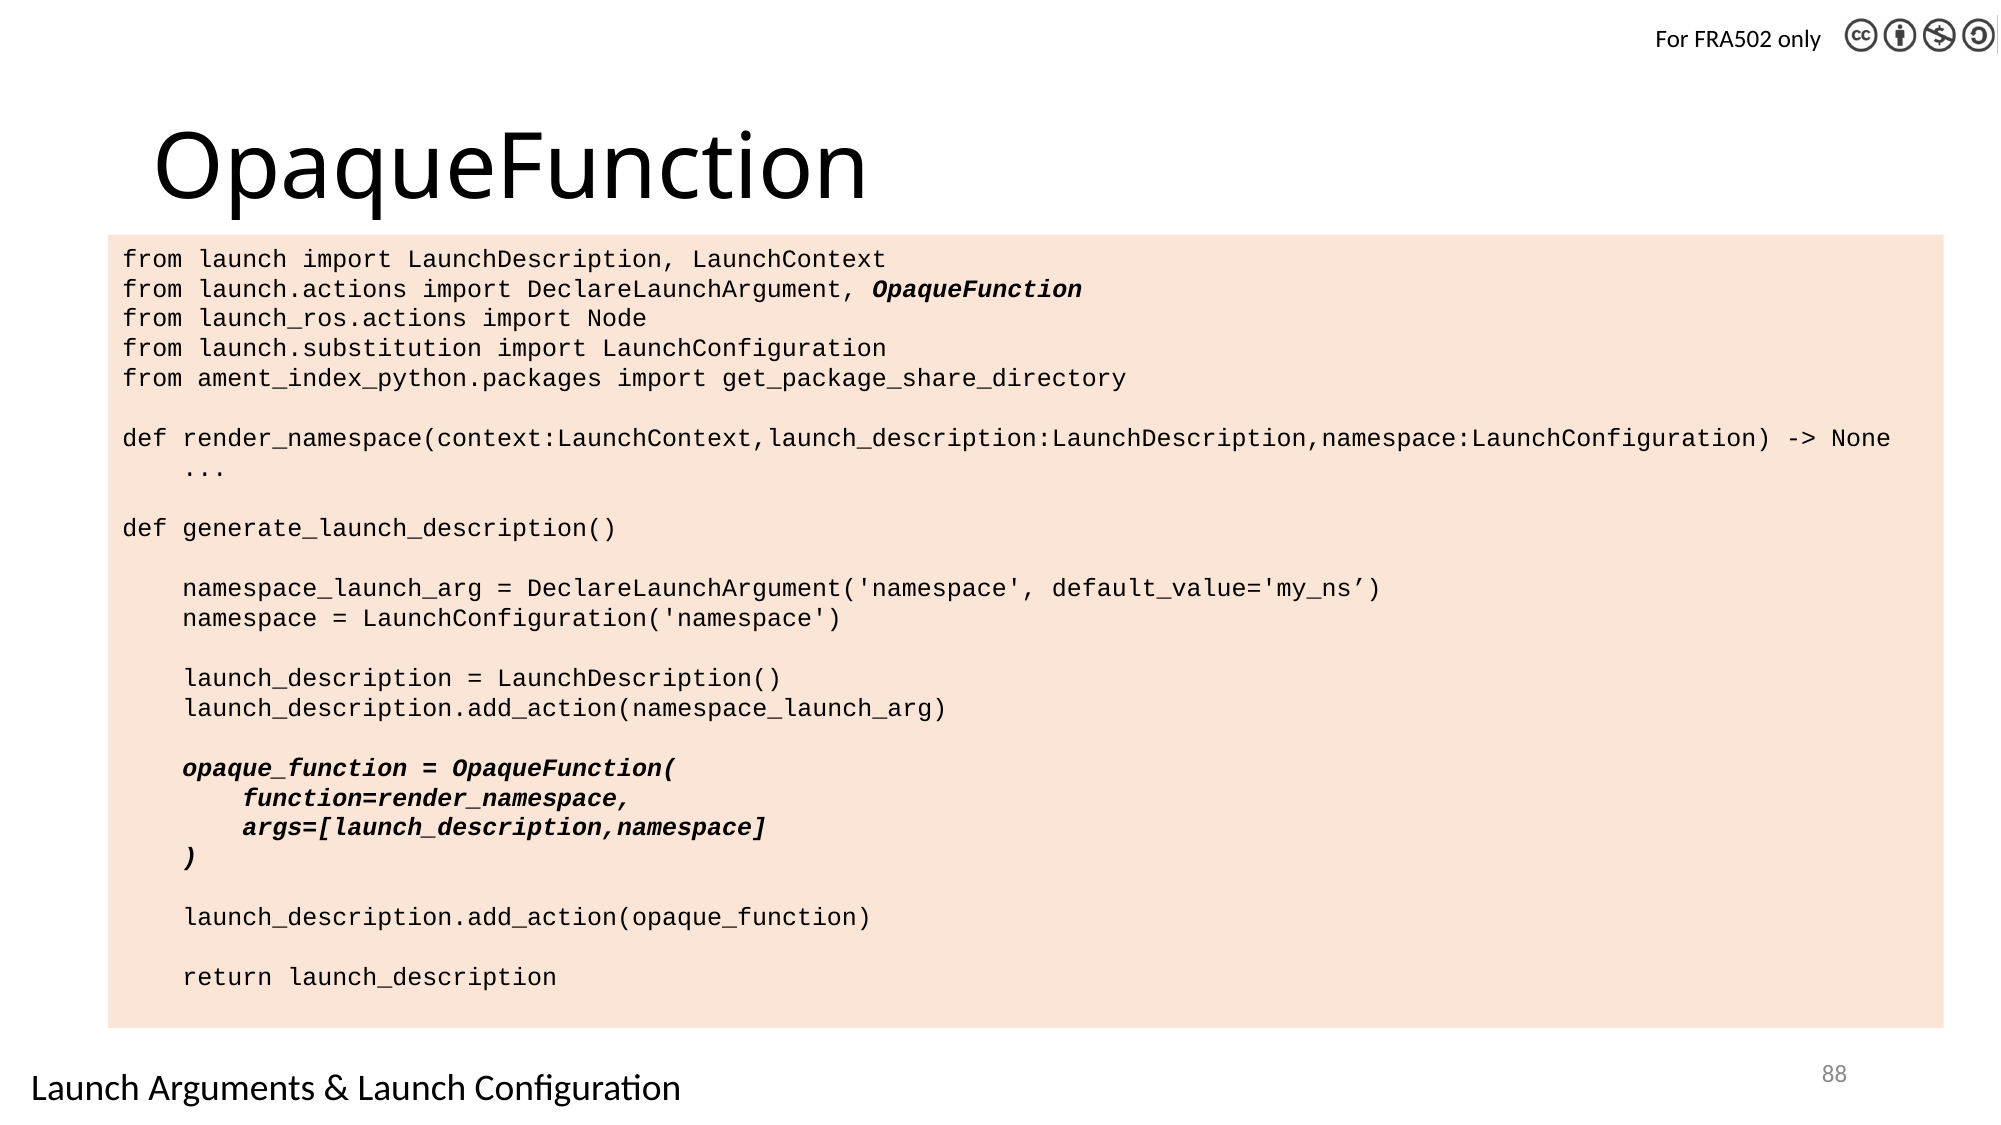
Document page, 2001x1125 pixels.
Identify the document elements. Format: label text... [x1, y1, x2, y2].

picture [1839, 15, 2001, 54]
text_box For FRA502 only [1640, 15, 1892, 60]
text_box from launch import LaunchDescription, LaunchContext from launch.actions import DeclareLaunchArgument, OpaqueFunction from launch_ros.actions import Node from launch.substitution import LaunchConfiguration from ament_index_python.packages import get_package_share_directory def render_namespace(context:LaunchContext,launch_description:LaunchDescription,namespace:LaunchConfiguration) -> None ... def generate_launch_description() namespace_launch_arg = DeclareLaunchArgument('namespace', default_value='my_ns’) namespace = LaunchConfiguration('namespace') launch_description = LaunchDescription() launch_description.add_action(namespace_launch_arg) opaque_function = OpaqueFunction( function=render_namespace, args=[launch_description,namespace] ) launch_description.add_action(opaque_function) return launch_description [107, 234, 1944, 1028]
text_box Launch Arguments & Launch Configuration [16, 1055, 727, 1116]
slide_number 88 [1412, 1042, 1863, 1103]
title OpaqueFunction [137, 59, 1863, 234]
